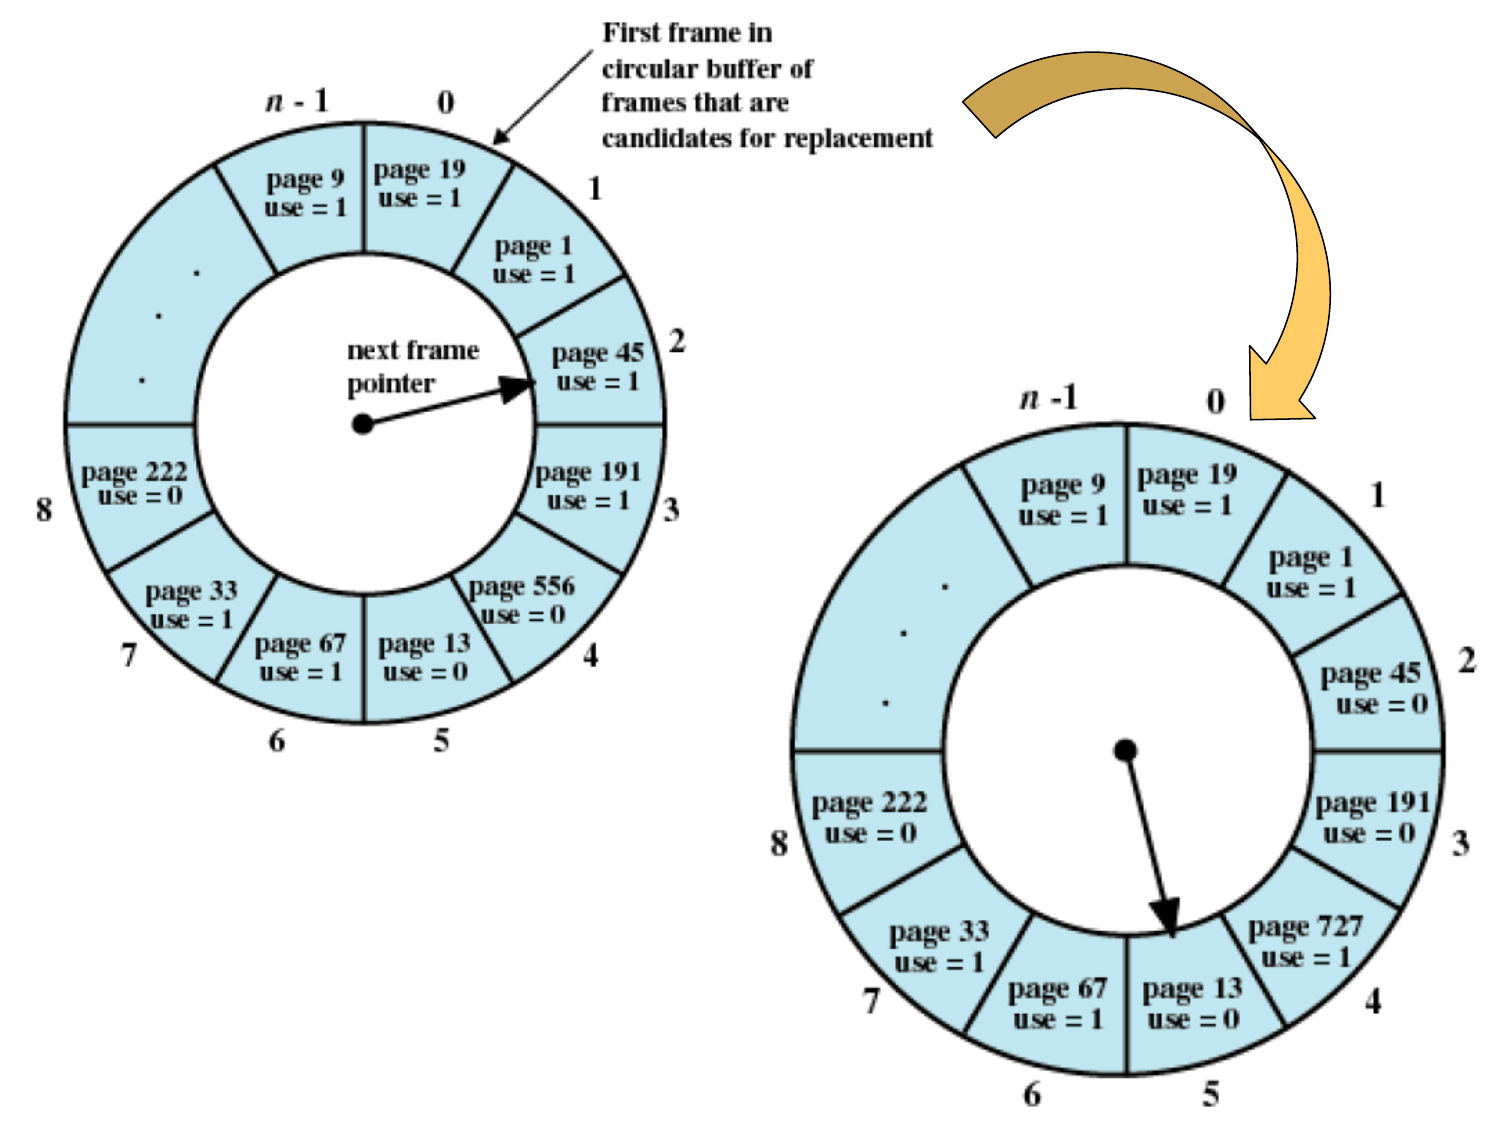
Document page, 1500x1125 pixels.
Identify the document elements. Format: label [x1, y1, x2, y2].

picture [0, 0, 1500, 1125]
text_box [962, 52, 1331, 370]
